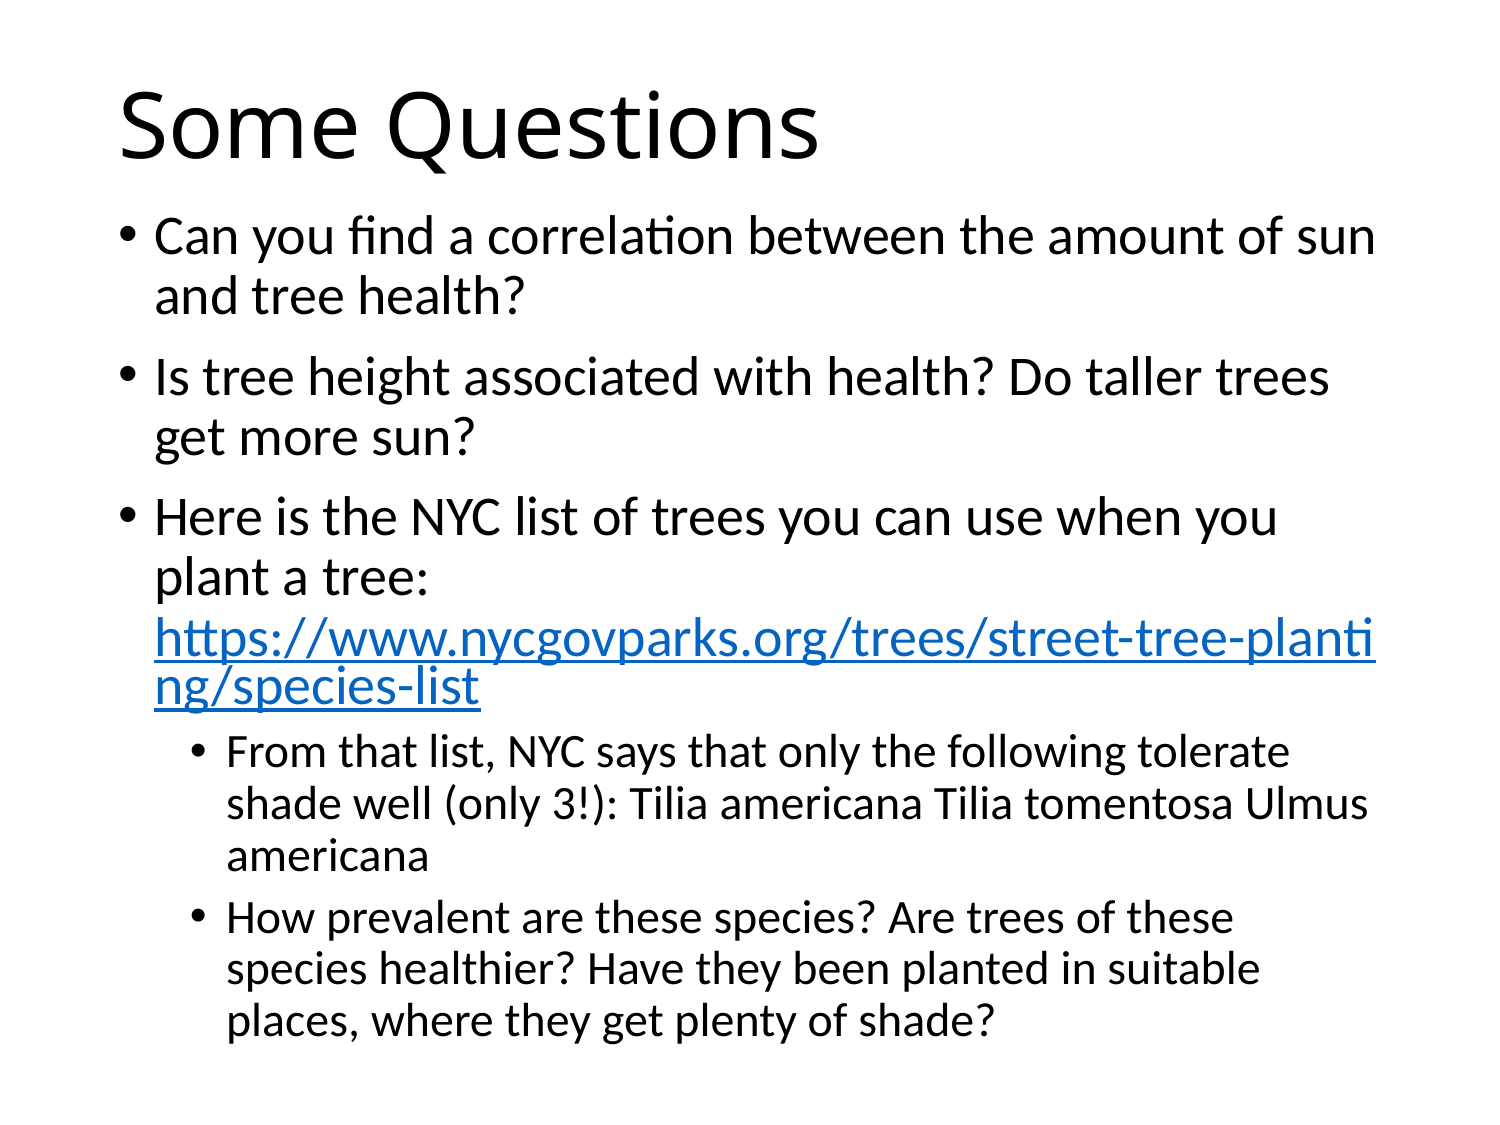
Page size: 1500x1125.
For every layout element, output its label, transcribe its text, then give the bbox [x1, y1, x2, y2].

list Can you find a correlation between the amount of sun and tree health? Is tree height associated with health? Do taller trees get more sun? Here is the NYC list of trees you can use when you plant a tree: https://www.nycgovparks.org/trees/street-tree-planting/species-list From that list, NYC says that only the following tolerate shade well (only 3!): Tilia americana Tilia tomentosa Ulmus americana How prevalent are these species? Are trees of these species healthier? Have they been planted in suitable places, where they get plenty of shade? [103, 198, 1397, 1014]
title Some Questions [103, 59, 1397, 198]
